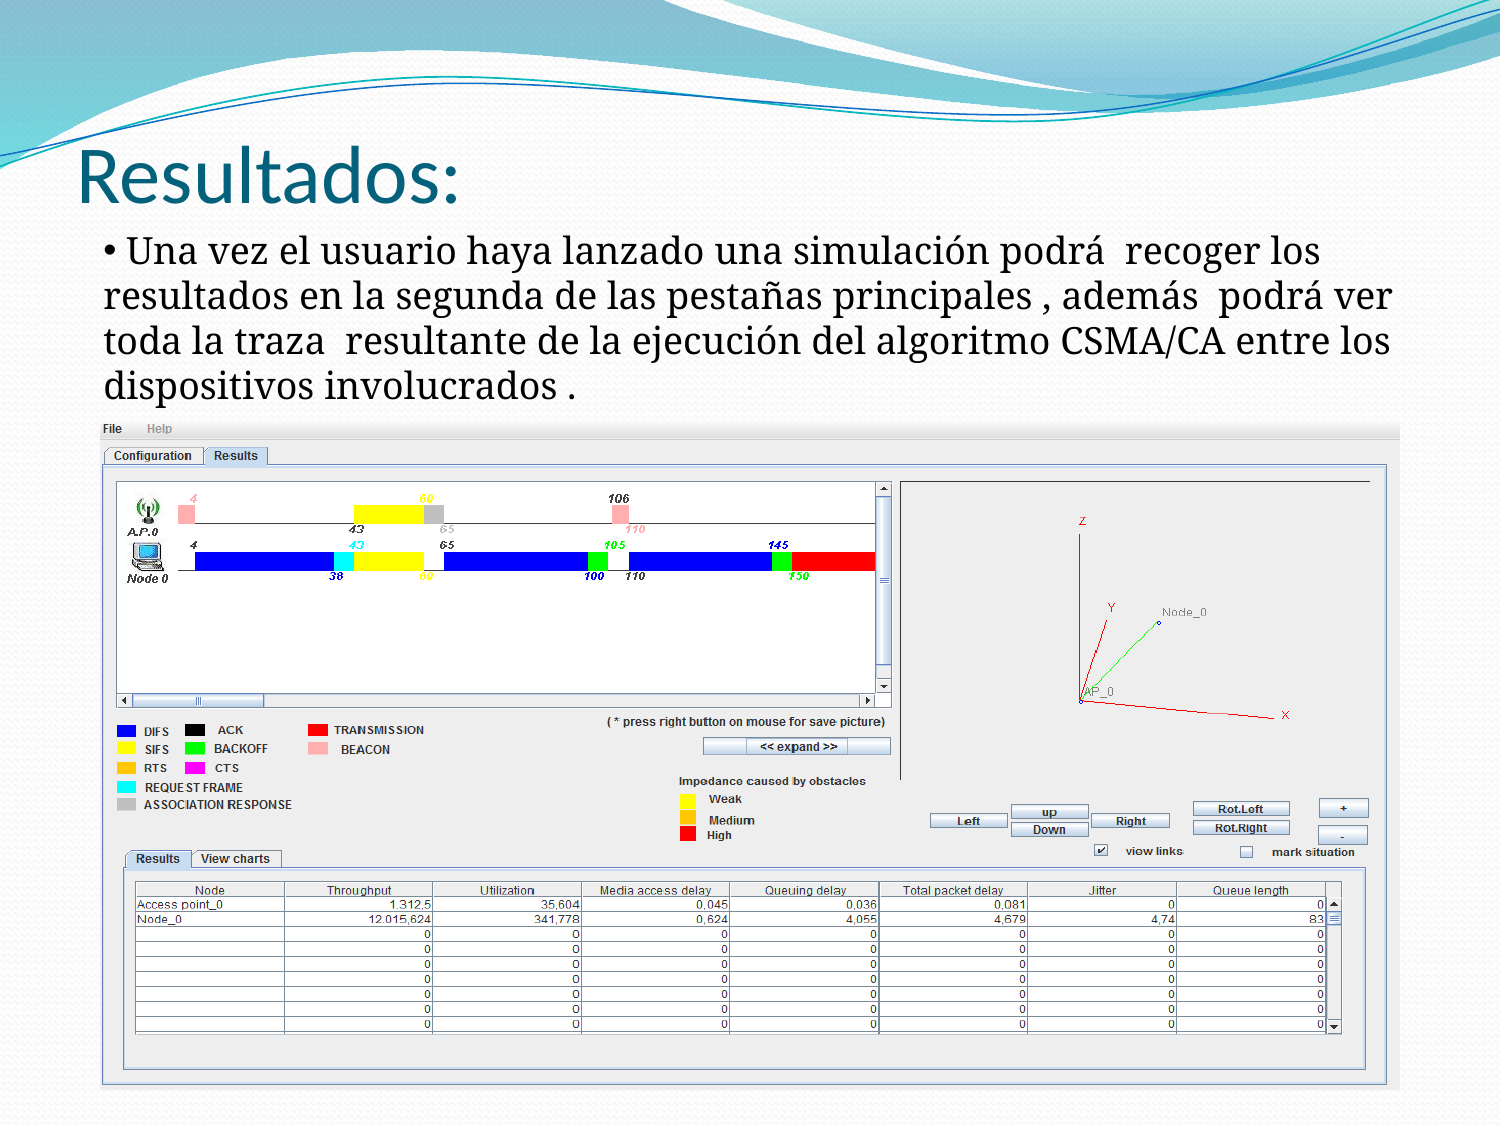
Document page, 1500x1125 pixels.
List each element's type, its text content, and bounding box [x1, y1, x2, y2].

title Resultados: [76, 113, 467, 221]
text_box Una vez el usuario haya lanzado una simulación podrá recoger los resultados en la segunda de las pestañas principales , además podrá ver toda la traza resultante de la ejecución del algoritmo CSMA/CA entre los dispositivos involucrados . [88, 219, 1424, 415]
picture [100, 420, 1400, 1090]
